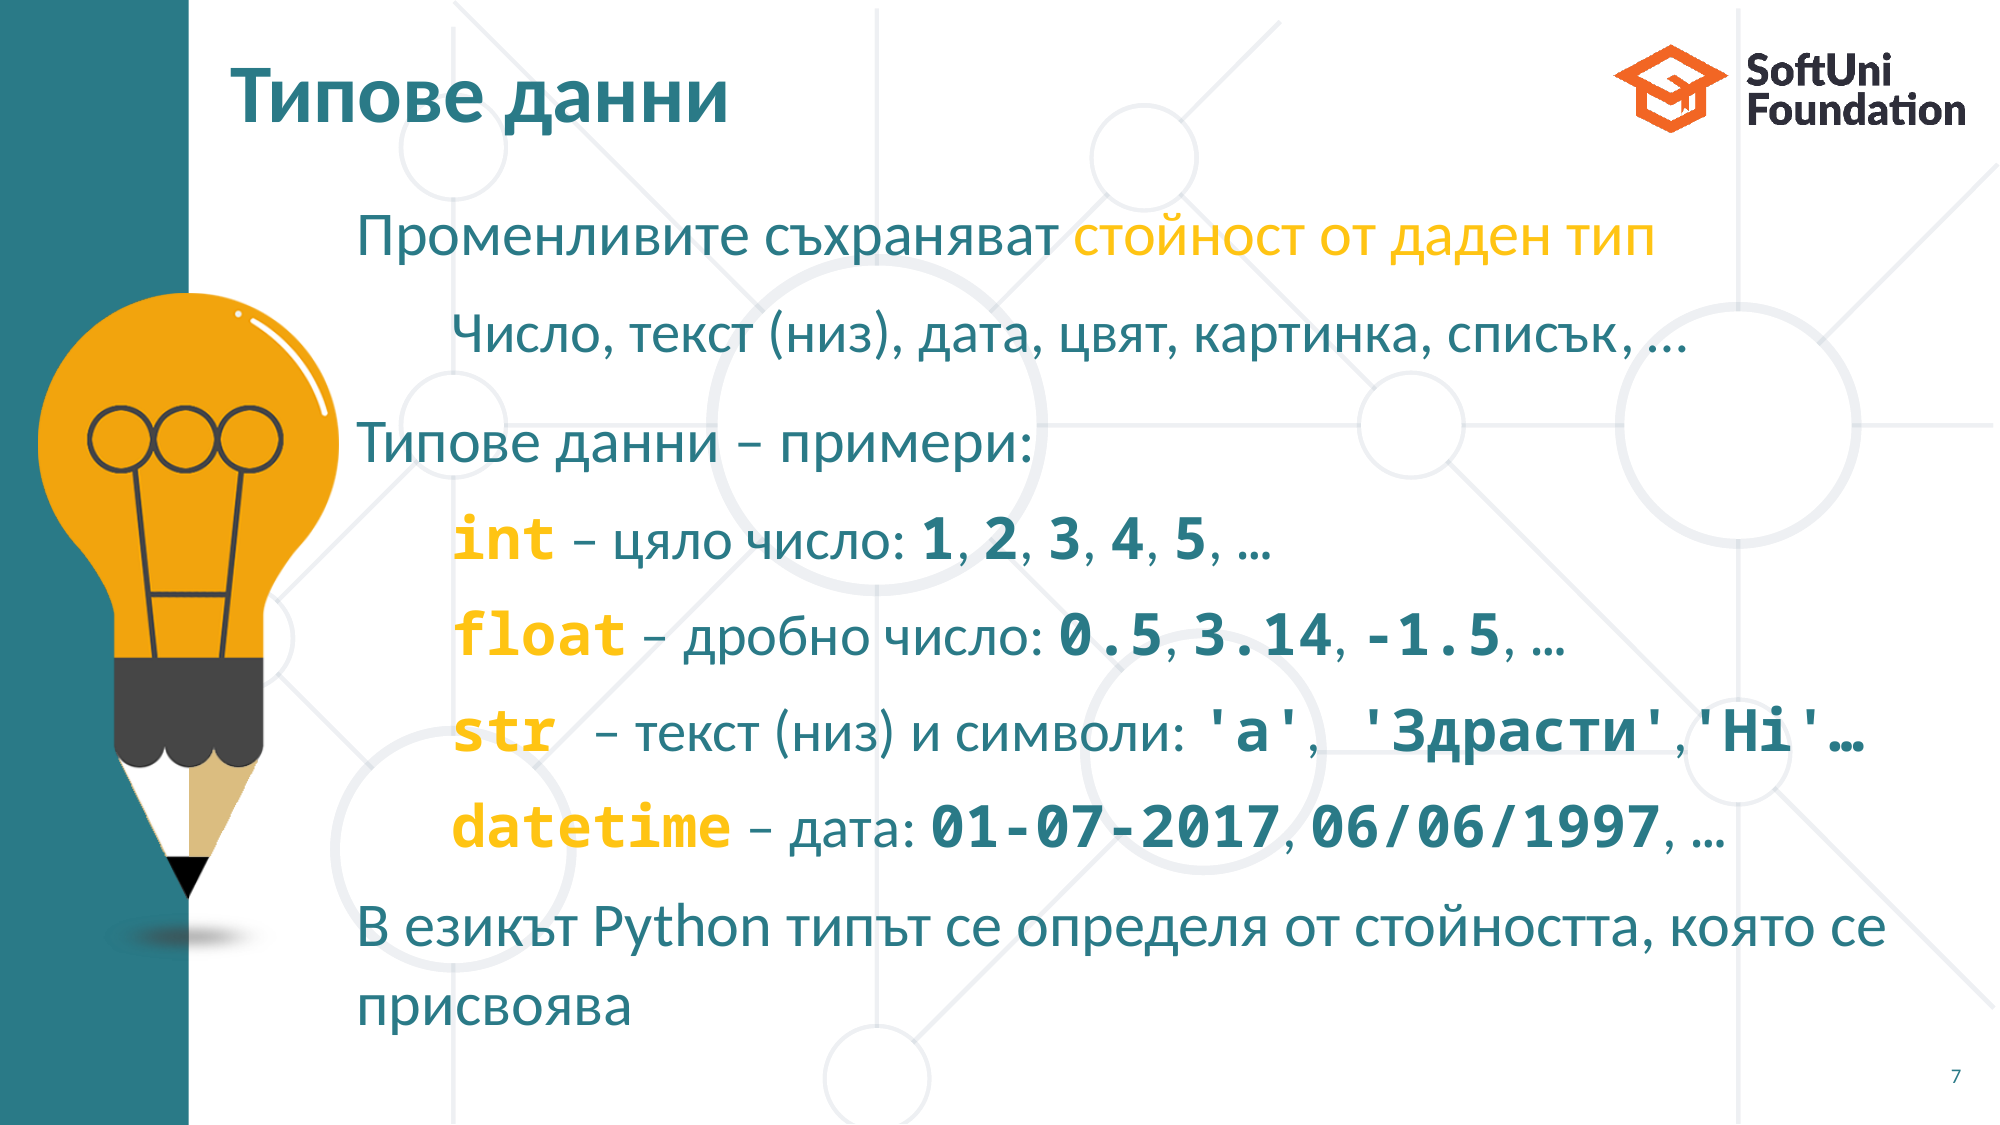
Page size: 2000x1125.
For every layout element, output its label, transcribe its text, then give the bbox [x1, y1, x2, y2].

list Променливите съхраняват стойност от даден тип Число, текст (низ), дата, цвят, картинка, списък, … Типове данни – примери: int – цяло число: 1, 2, 3, 4, 5, … float – дробно число: 0.5, 3.14, -1.5, … str – текст (низ) и символи: 'a', 'Здрасти','Hi'… datetime – дата: 01-07-2017, 06/06/1997, … В езикът Python типът се определя от стойността, която се присвоява [338, 183, 2000, 1050]
picture [1613, 44, 1965, 133]
slide_number 7 [1896, 1049, 1968, 1101]
title Типове данни [212, 16, 1591, 162]
picture [38, 293, 338, 961]
